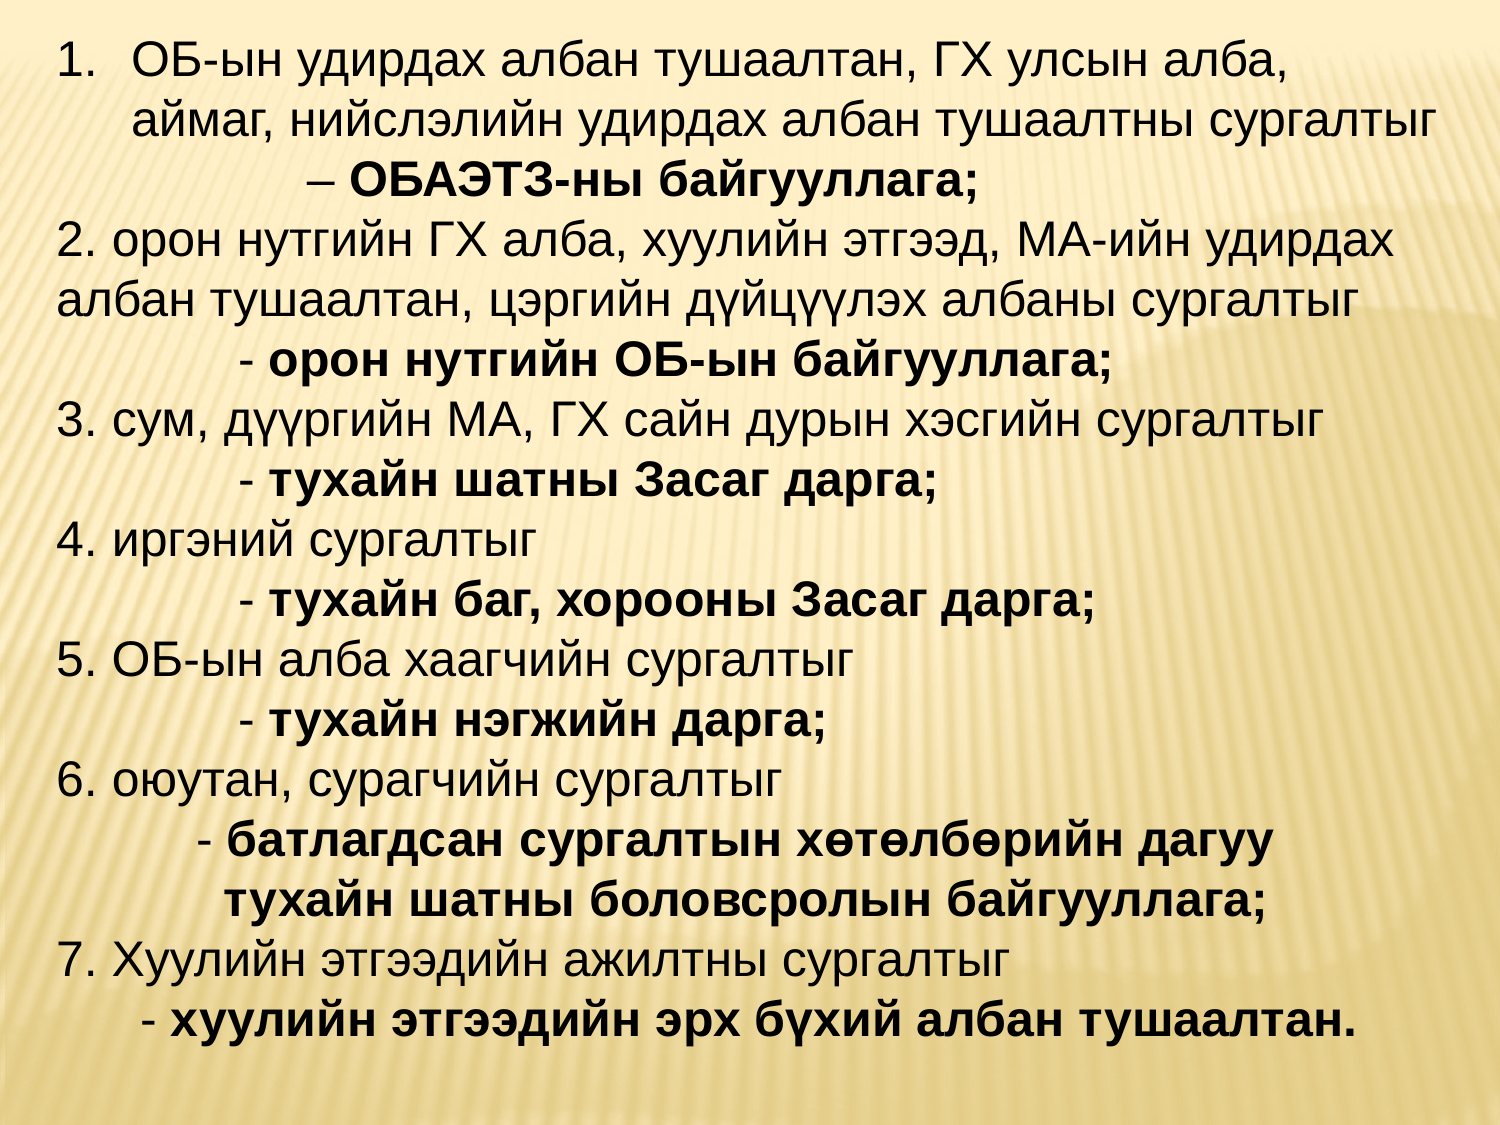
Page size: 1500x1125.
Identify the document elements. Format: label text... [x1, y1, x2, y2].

text_box ОБ-ын удирдах албан тушаалтан, ГХ улсын алба, аймаг, нийслэлийн удирдах албан тушаалтны сургалтыг – ОБАЭТЗ-ны байгууллага; 2. орон нутгийн ГХ алба, хуулийн этгээд, МА-ийн удирдах албан тушаалтан, цэргийн дүйцүүлэх албаны сургалтыг - орон нутгийн ОБ-ын байгууллага; 3. сум, дүүргийн МА, ГХ сайн дурын хэсгийн сургалтыг - тухайн шатны Засаг дарга; 4. иргэний сургалтыг - тухайн баг, хорооны Засаг дарга; 5. ОБ-ын алба хаагчийн сургалтыг - тухайн нэгжийн дарга; 6. оюутан, сурагчийн сургалтыг - батлагдсан сургалтын хөтөлбөрийн дагуу тухайн шатны боловсролын байгууллага; 7. Хуулийн этгээдийн ажилтны сургалтыг - хуулийн этгээдийн эрх бүхий албан тушаалтан. [41, 19, 1459, 1054]
